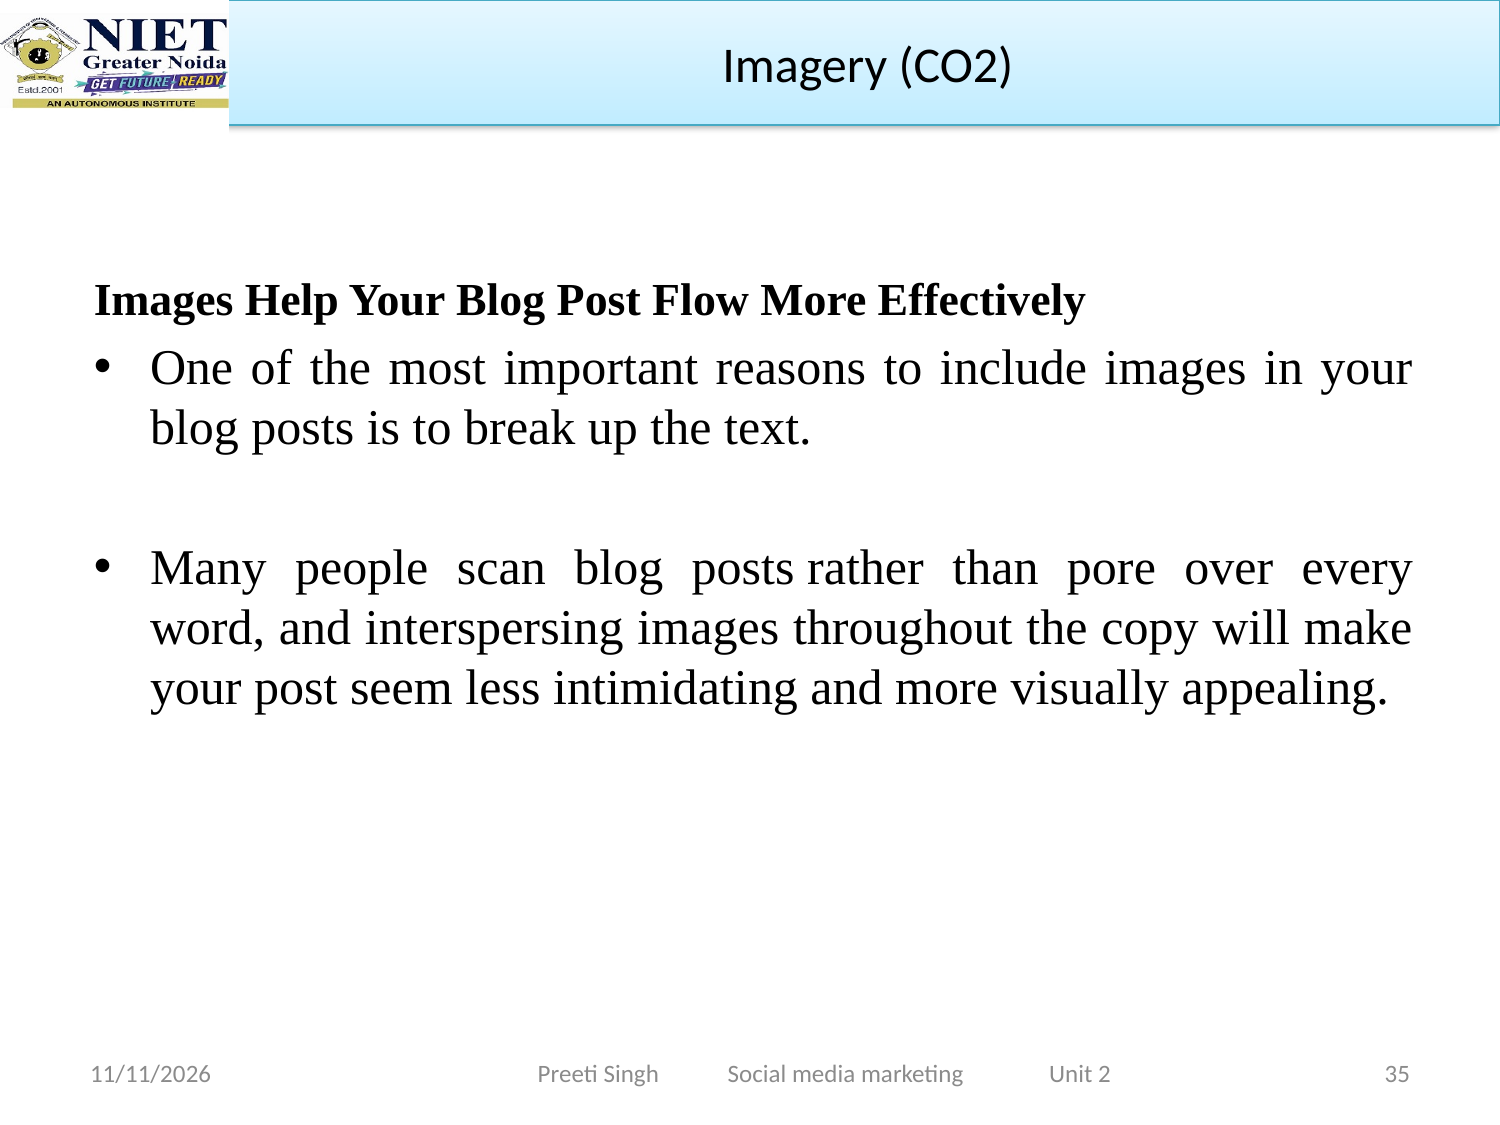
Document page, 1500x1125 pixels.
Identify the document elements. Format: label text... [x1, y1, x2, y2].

slide_number 27-May-24 [75, 1042, 412, 1103]
footer Preeti Singh Social media marketing Unit 2 [412, 1042, 1074, 1103]
list Images Help Your Blog Post Flow More Effectively One of the most important reasons to include images in your blog posts is to break up the text. Many people scan blog posts rather than pore over every word, and interspersing images throughout the copy will make your post seem less intimidating and more visually appealing. [78, 262, 1429, 1005]
picture [0, 0, 229, 135]
text_box Imagery (CO2) [229, 0, 1500, 126]
slide_number 35 [1074, 1042, 1425, 1103]
